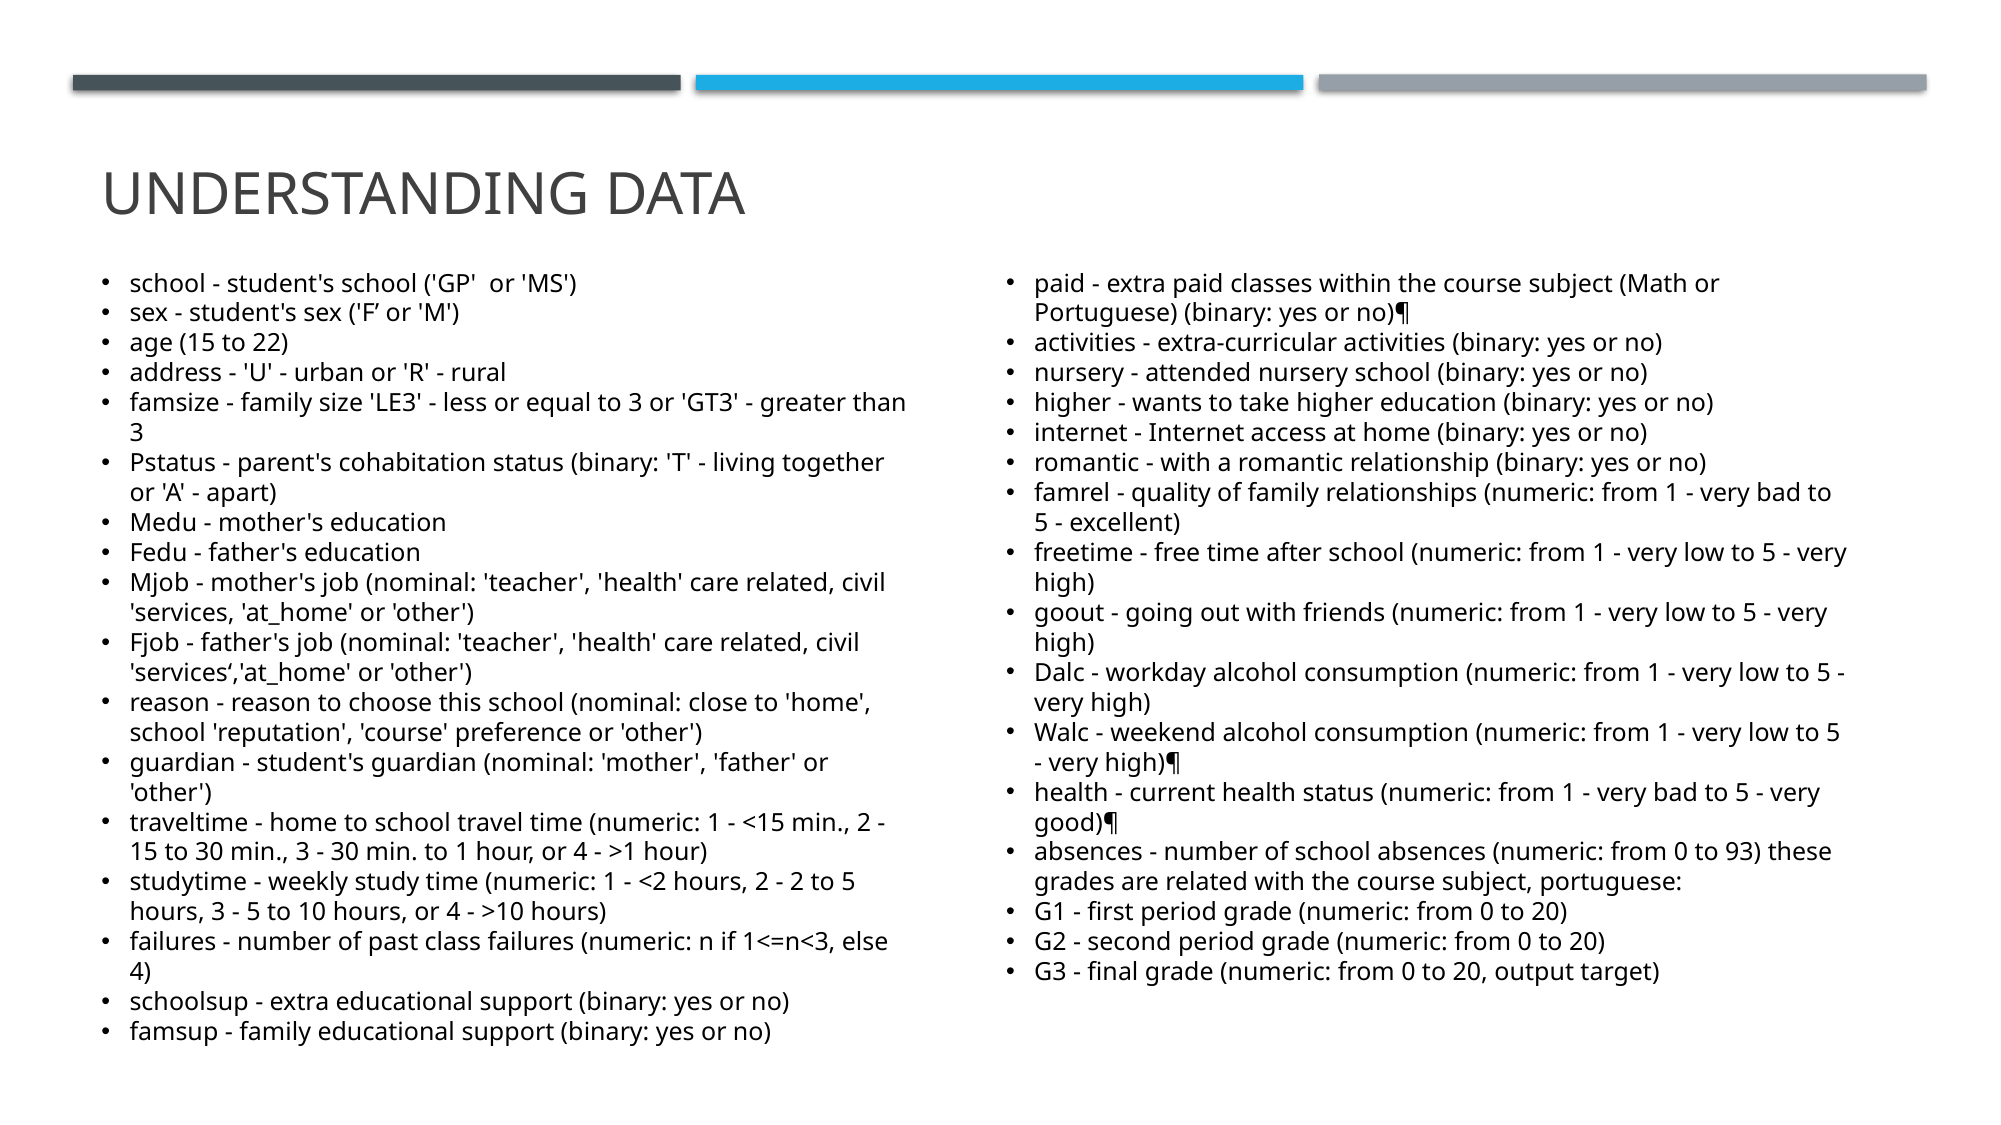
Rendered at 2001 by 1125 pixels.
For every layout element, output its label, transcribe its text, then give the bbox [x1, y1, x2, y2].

text_box paid - extra paid classes within the course subject (Math or Portuguese) (binary: yes or no)¶ activities - extra-curricular activities (binary: yes or no) nursery - attended nursery school (binary: yes or no) higher - wants to take higher education (binary: yes or no) internet - Internet access at home (binary: yes or no) romantic - with a romantic relationship (binary: yes or no) famrel - quality of family relationships (numeric: from 1 - very bad to 5 - excellent) freetime - free time after school (numeric: from 1 - very low to 5 - very high) goout - going out with friends (numeric: from 1 - very low to 5 - very high) Dalc - workday alcohol consumption (numeric: from 1 - very low to 5 - very high) Walc - weekend alcohol consumption (numeric: from 1 - very low to 5 - very high)¶ health - current health status (numeric: from 1 - very bad to 5 - very good)¶ absences - number of school absences (numeric: from 0 to 93) these grades are related with the course subject, portuguese: G1 - first period grade (numeric: from 0 to 20) G2 - second period grade (numeric: from 0 to 20) G3 - final grade (numeric: from 0 to 20, output target) [991, 259, 1865, 993]
title Understanding data [86, 115, 1896, 234]
text_box school - student's school ('GP' or 'MS') sex - student's sex ('F’ or 'M') age (15 to 22) address - 'U' - urban or 'R' - rural famsize - family size 'LE3' - less or equal to 3 or 'GT3' - greater than 3 Pstatus - parent's cohabitation status (binary: 'T' - living together or 'A' - apart) Medu - mother's education Fedu - father's education Mjob - mother's job (nominal: 'teacher', 'health' care related, civil 'services, 'at_home' or 'other') Fjob - father's job (nominal: 'teacher', 'health' care related, civil 'services‘,'at_home' or 'other') reason - reason to choose this school (nominal: close to 'home', school 'reputation', 'course' preference or 'other') guardian - student's guardian (nominal: 'mother', 'father' or 'other') traveltime - home to school travel time (numeric: 1 - <15 min., 2 - 15 to 30 min., 3 - 30 min. to 1 hour, or 4 - >1 hour) studytime - weekly study time (numeric: 1 - <2 hours, 2 - 2 to 5 hours, 3 - 5 to 10 hours, or 4 - >10 hours) failures - number of past class failures (numeric: n if 1<=n<3, else 4) schoolsup - extra educational support (binary: yes or no) famsup - family educational support (binary: yes or no) [86, 259, 932, 1113]
